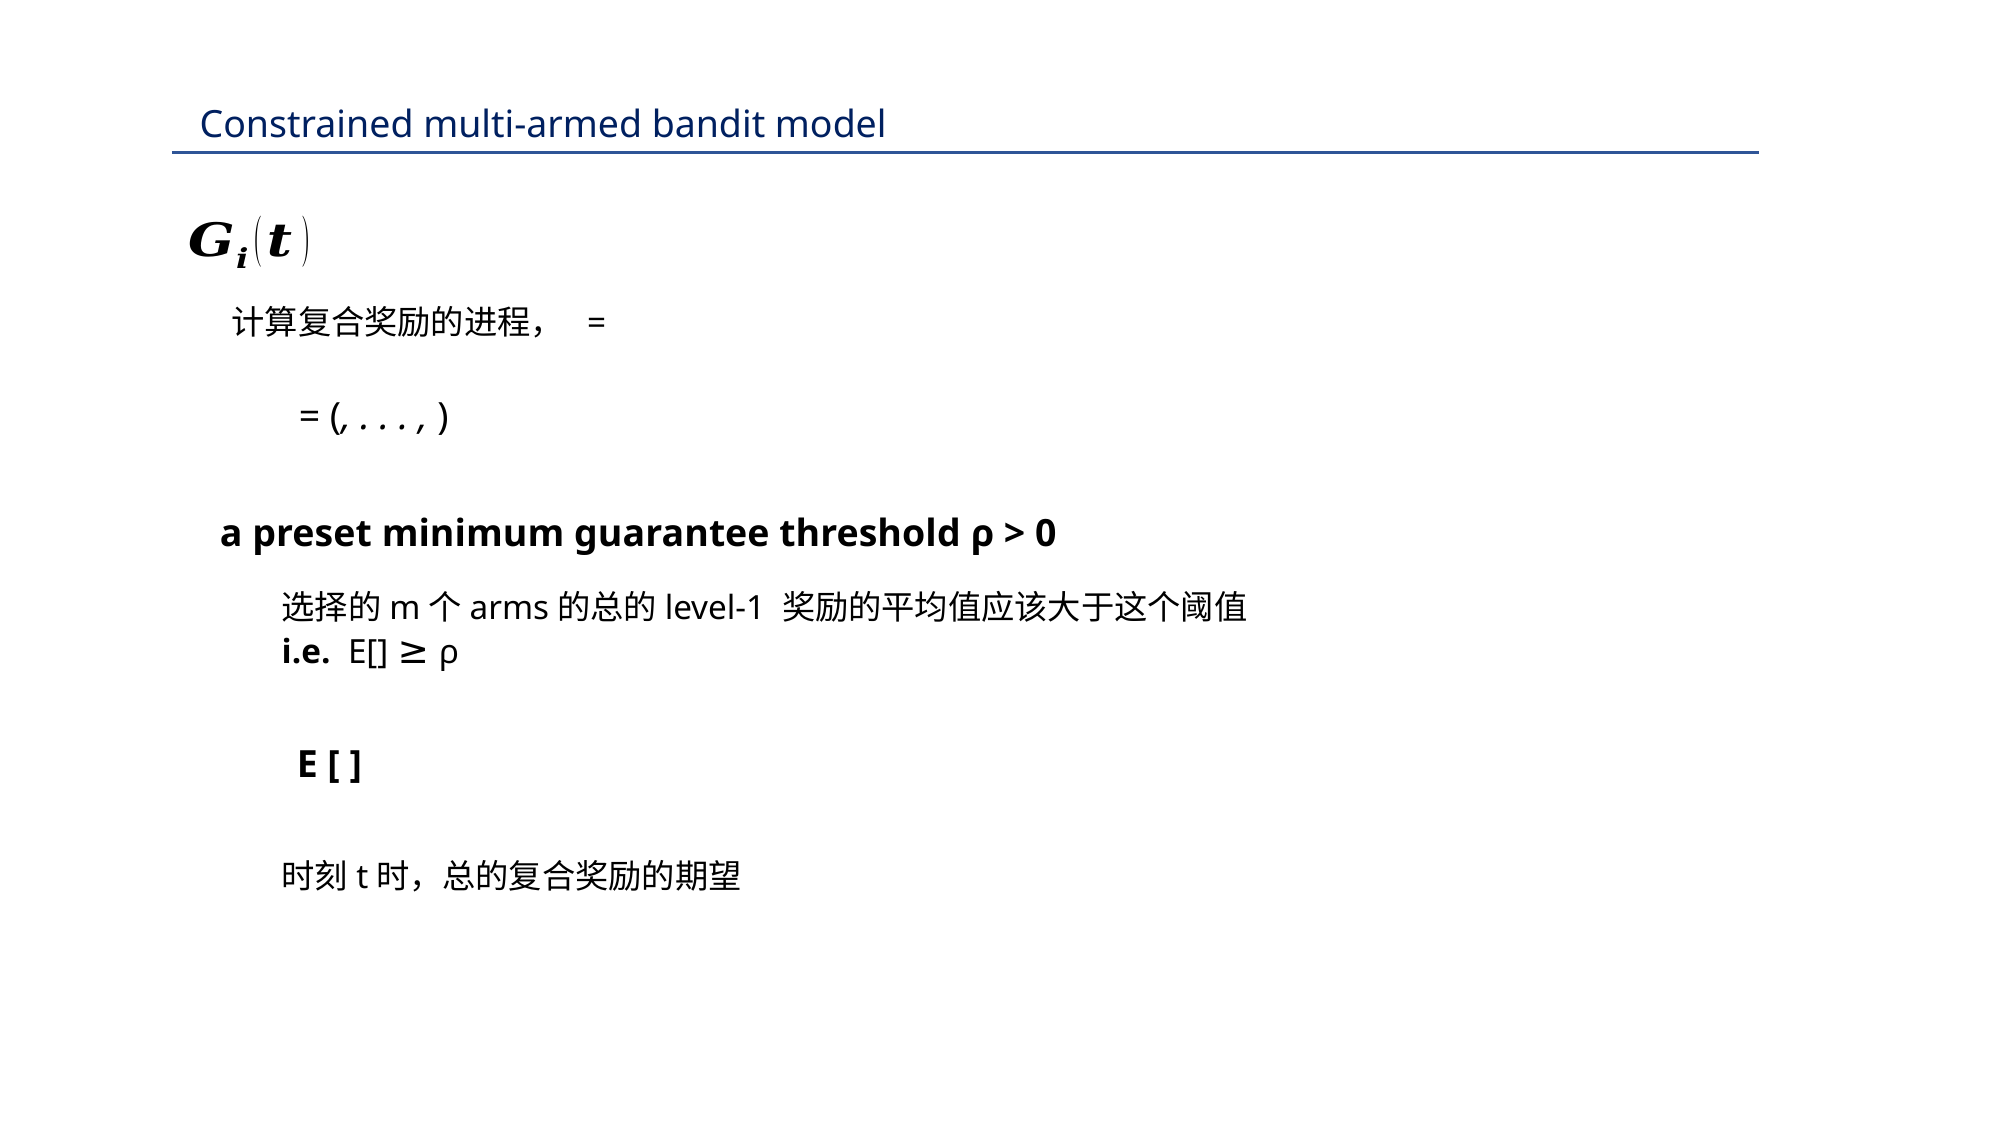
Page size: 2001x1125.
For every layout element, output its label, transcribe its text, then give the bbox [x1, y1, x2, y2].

text_box Constrained multi-armed bandit model [184, 92, 935, 152]
text_box 时刻t时，总的复合奖励的期望 [266, 848, 1502, 903]
text_box a preset minimum guarantee threshold ρ > 0 [205, 501, 1590, 562]
